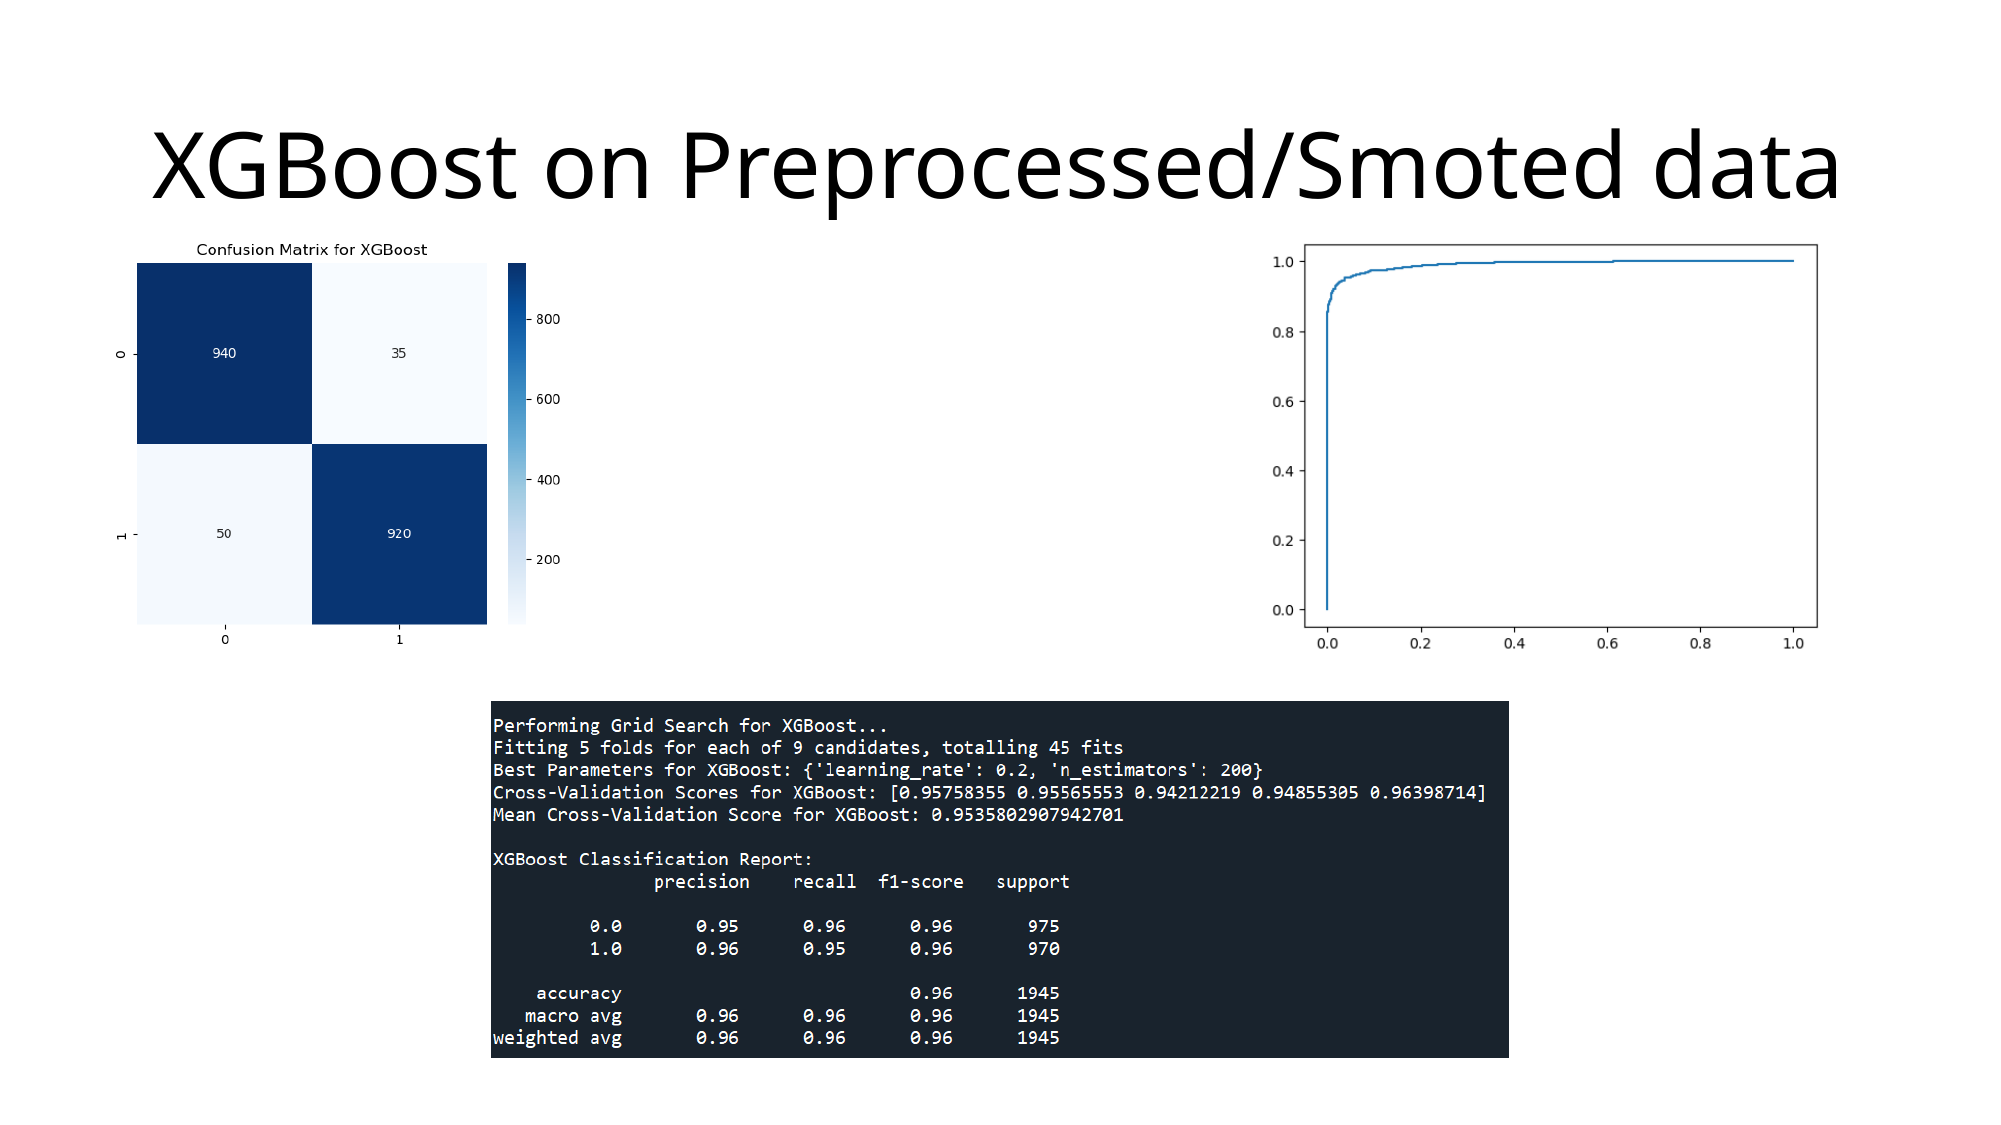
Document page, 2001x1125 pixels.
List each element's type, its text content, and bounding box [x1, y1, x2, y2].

picture [105, 234, 569, 657]
picture [1261, 234, 1826, 662]
title XGBoost on Preprocessed/Smoted data [137, 59, 1863, 278]
picture [491, 701, 1509, 1059]
